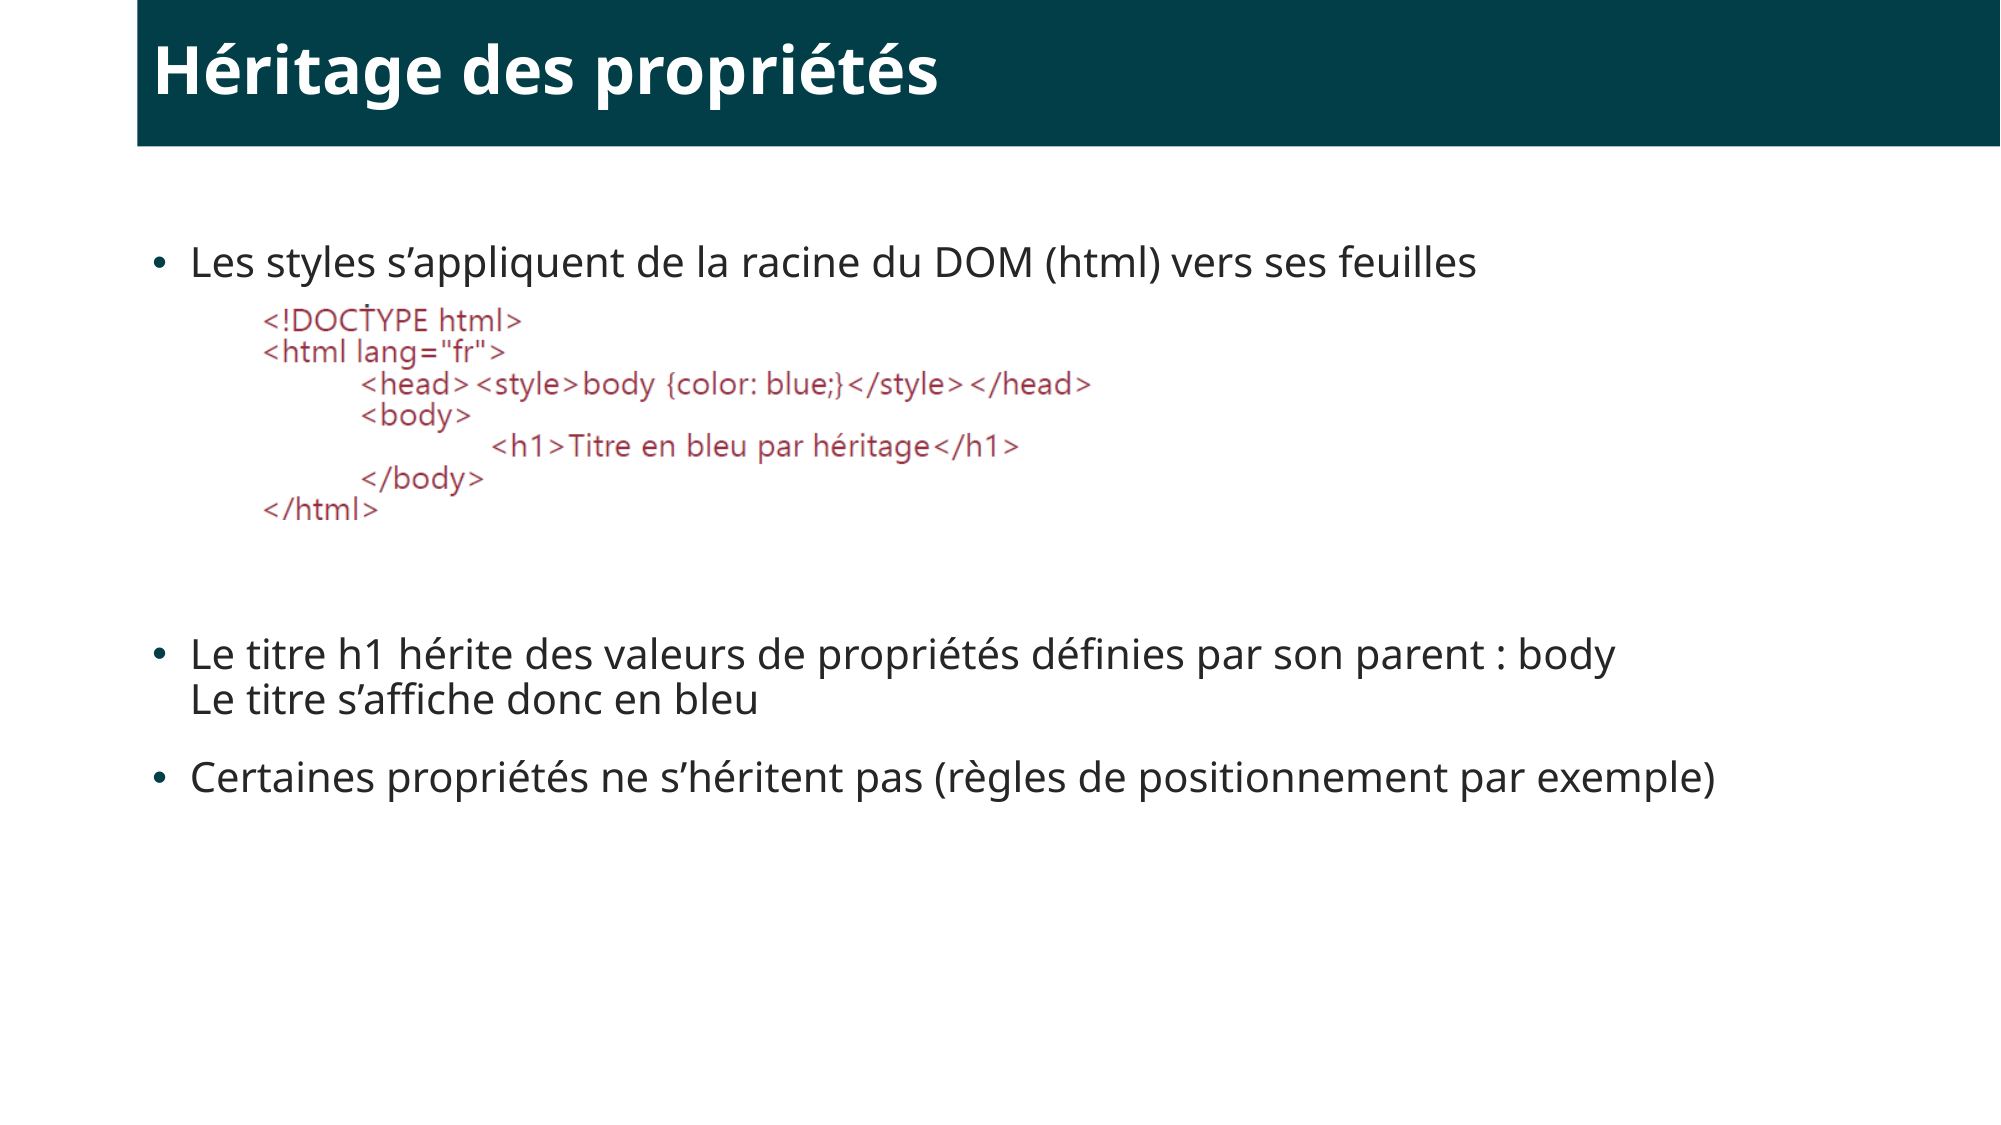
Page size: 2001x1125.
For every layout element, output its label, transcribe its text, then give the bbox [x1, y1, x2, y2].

picture [259, 303, 1106, 520]
title Héritage des propriétés [137, 0, 1863, 147]
list Les styles s’appliquent de la racine du DOM (html) vers ses feuilles Le titre h1 hérite des valeurs de propriétés définies par son parent : body Le titre s’affiche donc en bleu Certaines propriétés ne s’héritent pas (règles de positionnement par exemple) [137, 234, 1863, 1014]
